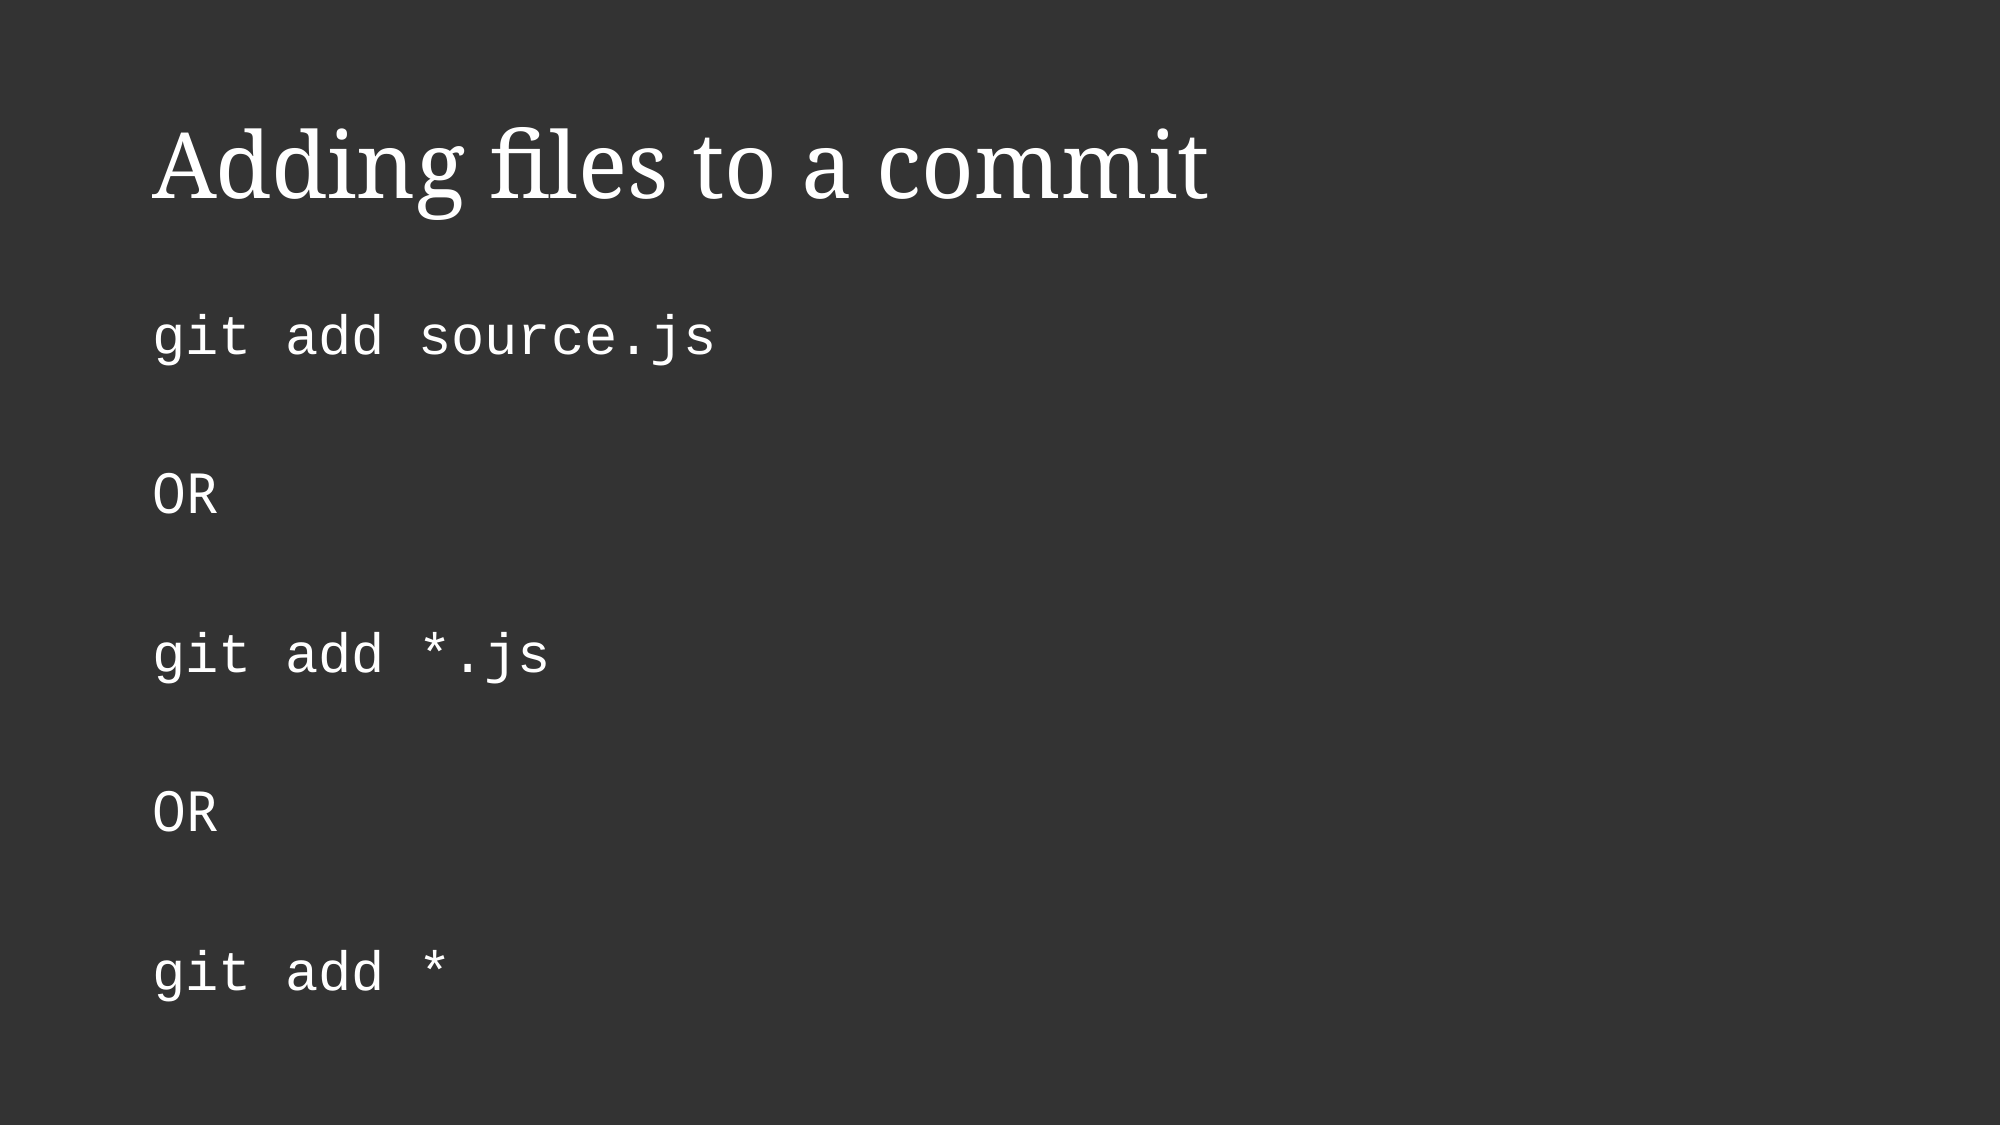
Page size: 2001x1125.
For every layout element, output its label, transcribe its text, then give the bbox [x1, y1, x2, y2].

list git add source.js OR git add *.js OR git add * [137, 299, 1863, 1014]
title Adding files to a commit [137, 59, 1863, 278]
